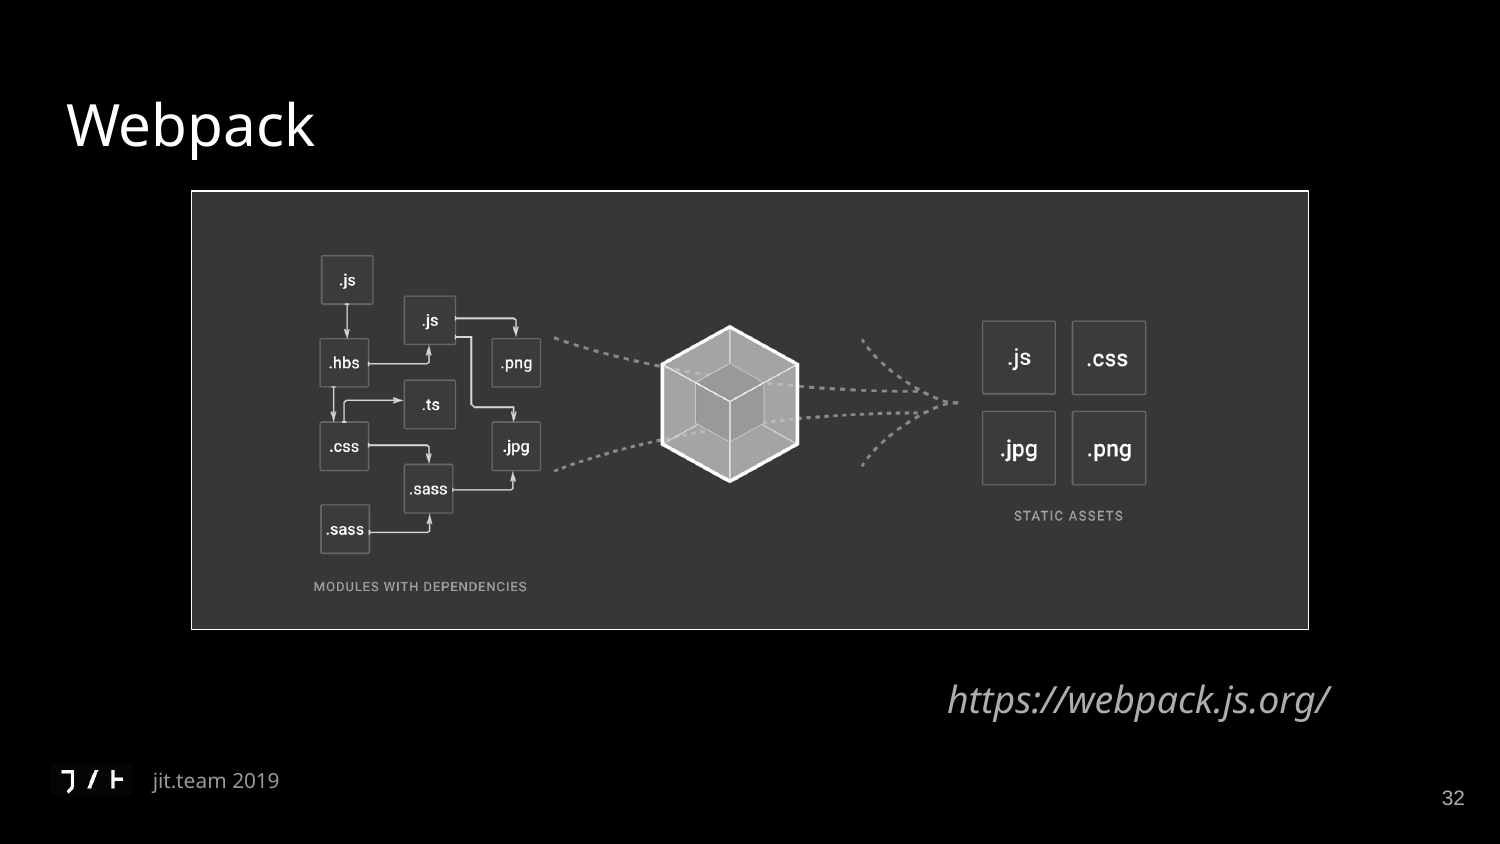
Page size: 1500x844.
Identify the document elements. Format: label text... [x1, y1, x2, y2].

picture [50, 764, 133, 796]
slide_number ‹#› [1389, 764, 1480, 830]
title Webpack [51, 72, 1449, 167]
text_box jit.team 2019 [90, 752, 342, 807]
picture [191, 191, 1309, 629]
list https://webpack.js.org/ [932, 653, 1390, 732]
